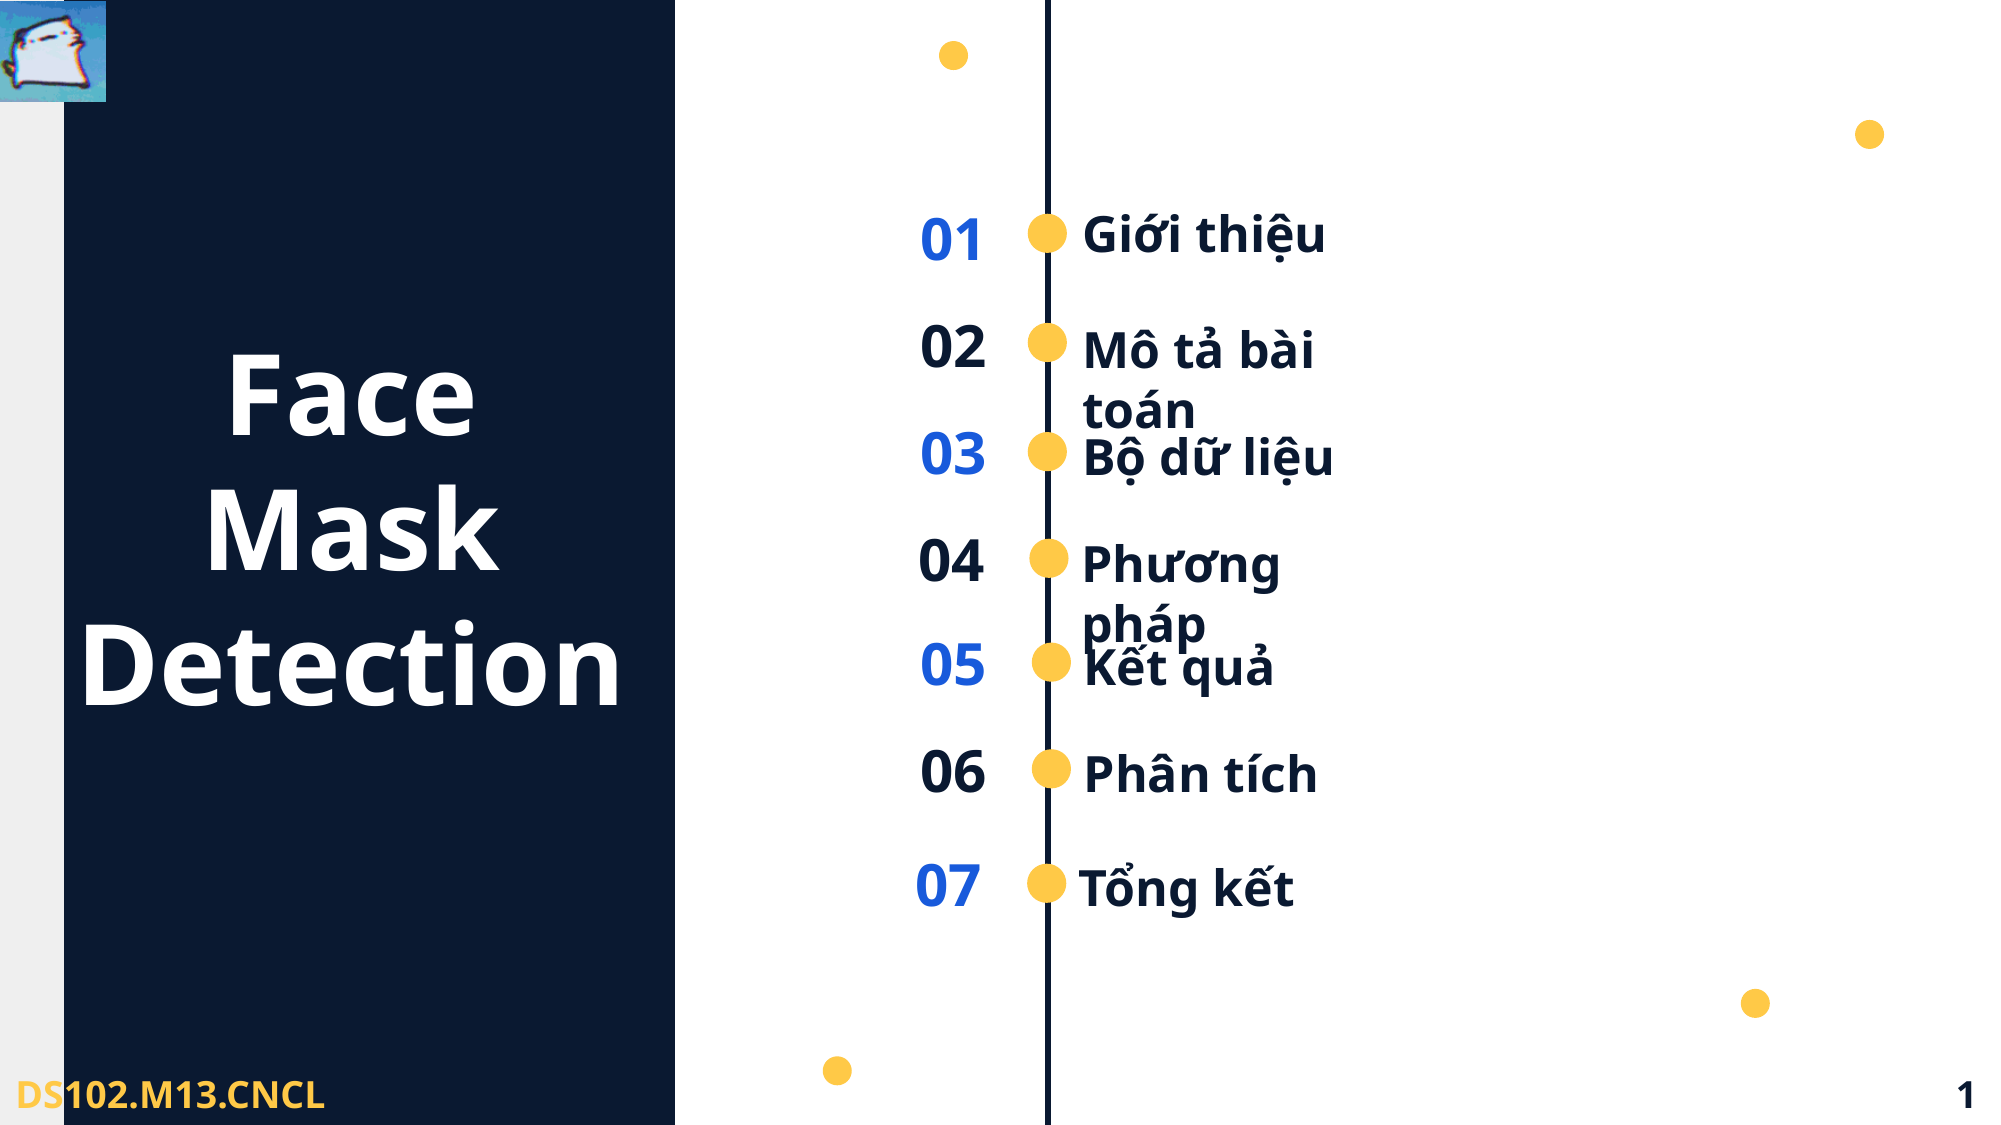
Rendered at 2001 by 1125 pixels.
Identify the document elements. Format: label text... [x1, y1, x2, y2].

text_box [1031, 749, 1068, 789]
text_box [822, 1056, 852, 1086]
text_box [1031, 642, 1068, 682]
text_box [1740, 988, 1770, 1018]
text_box [1029, 538, 1066, 578]
text_box 06 [901, 726, 1007, 812]
text_box [1027, 213, 1067, 253]
text_box Phân tích [1068, 735, 1357, 810]
text_box [1855, 119, 1885, 149]
text_box Mô tả bài toán [1067, 311, 1435, 447]
text_box Bộ dữ liệu [1067, 418, 1392, 493]
text_box Phương pháp [1066, 524, 1434, 660]
text_box 01 [900, 194, 1006, 279]
text_box [1027, 432, 1067, 472]
text_box 07 [896, 841, 1002, 926]
text_box 05 [901, 620, 1007, 705]
text_box DS102.M13.CNCL [0, 1063, 368, 1124]
text_box [939, 41, 969, 71]
text_box Face Mask Detection [51, 315, 651, 735]
text_box Kết quả [1068, 628, 1323, 704]
picture [0, 0, 106, 102]
text_box Tổng kết [1064, 849, 1333, 925]
text_box [0, 102, 65, 1063]
text_box [65, 0, 675, 1125]
text_box Giới thiệu [1067, 195, 1357, 270]
text_box 1 [1941, 1063, 2000, 1124]
text_box 02 [900, 301, 1006, 387]
text_box 04 [898, 516, 1004, 601]
text_box 03 [900, 408, 1006, 494]
text_box [1027, 322, 1067, 363]
text_box [1027, 863, 1064, 903]
